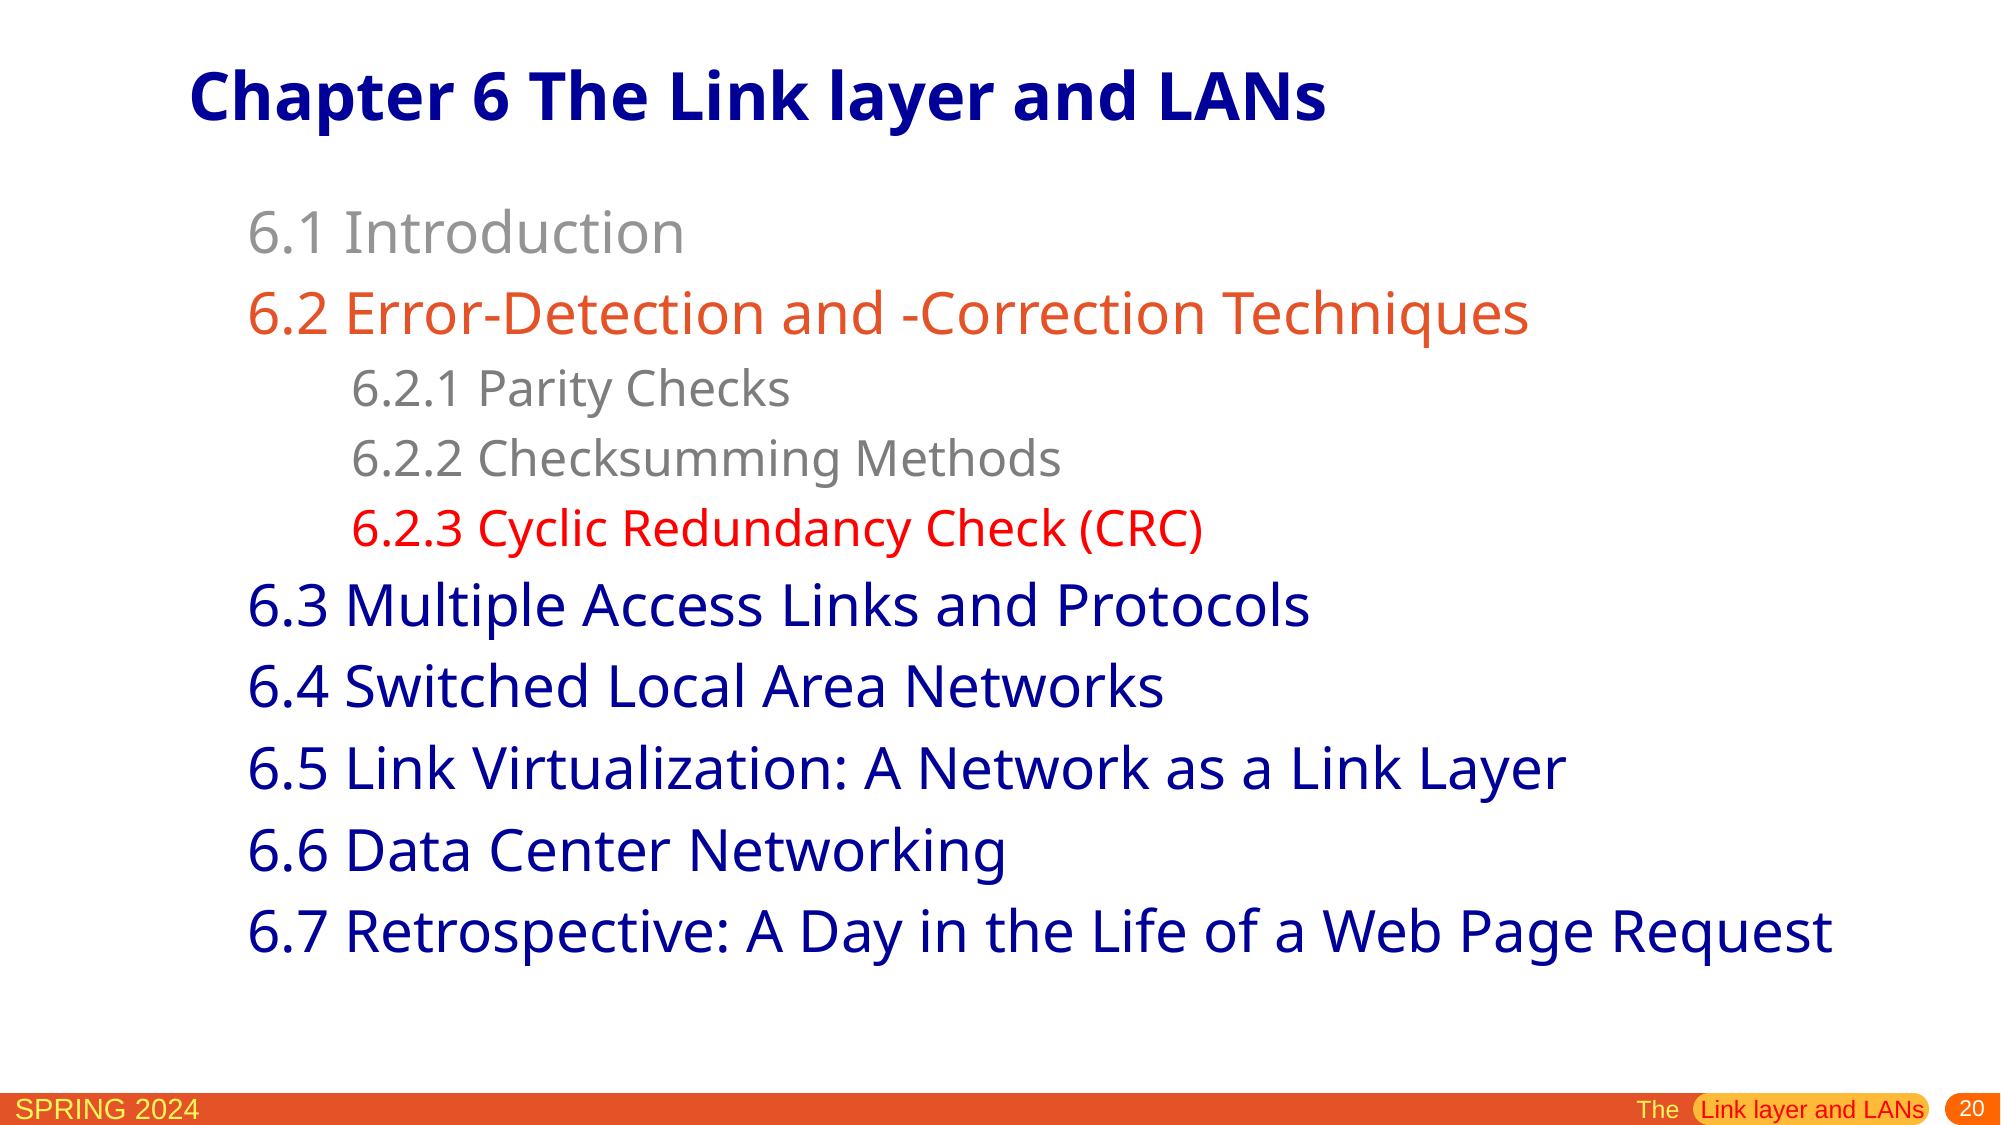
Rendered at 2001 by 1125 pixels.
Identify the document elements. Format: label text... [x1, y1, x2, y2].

text_box The Link layer and LANs [1621, 1086, 2000, 1125]
text_box 6.1 Introduction 6.2 Error-Detection and -Correction Techniques 6.2.1 Parity Checks 6.2.2 Checksumming Methods 6.2.3 Cyclic Redundancy Check (CRC) 6.3 Multiple Access Links and Protocols 6.4 Switched Local Area Networks 6.5 Link Virtualization: A Network as a Link Layer 6.6 Data Center Networking 6.7 Retrospective: A Day in the Life of a Web Page Request [232, 187, 1898, 1000]
text_box Chapter 6 The Link layer and LANs [173, 0, 1827, 188]
